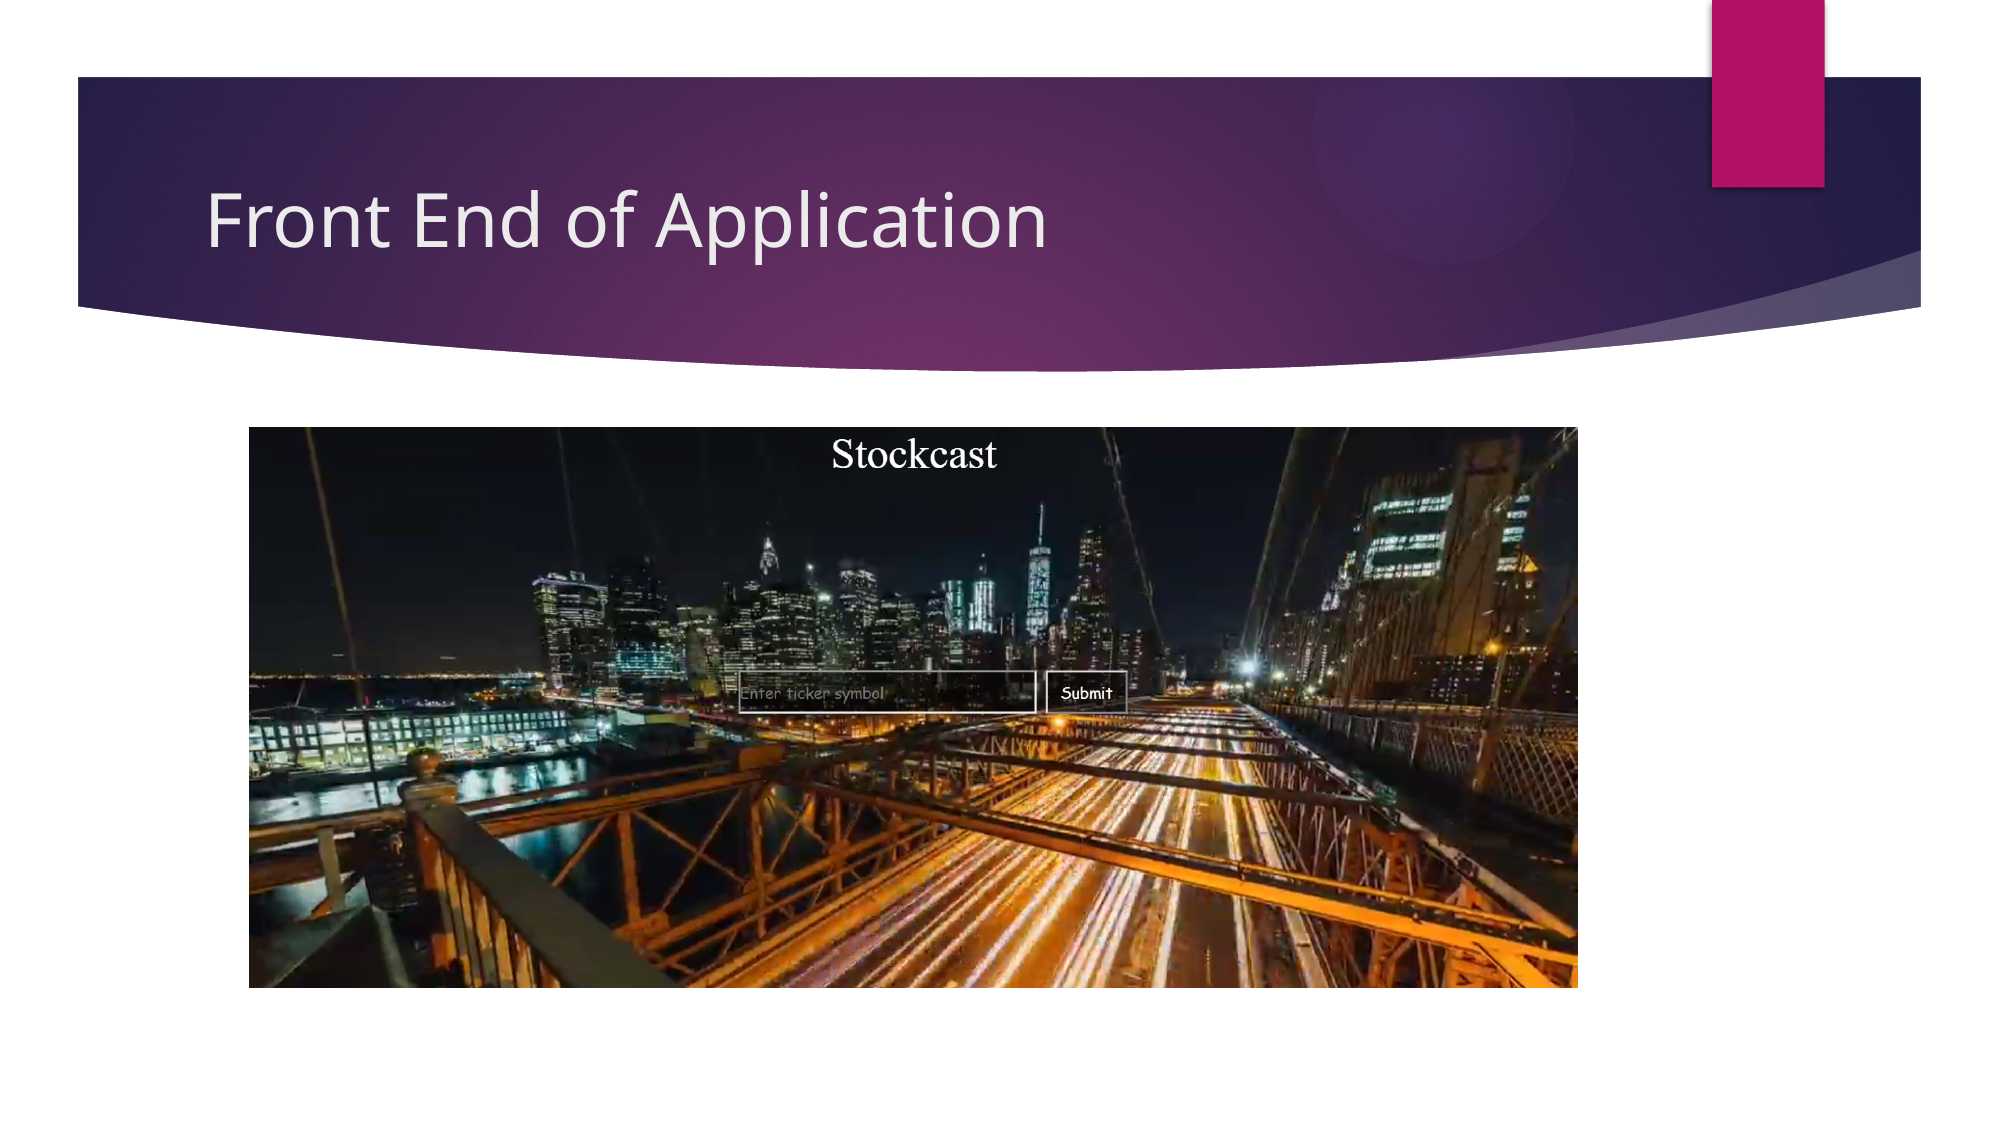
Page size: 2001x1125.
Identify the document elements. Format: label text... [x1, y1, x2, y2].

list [248, 426, 1578, 988]
title Front End of Application [189, 159, 1627, 276]
